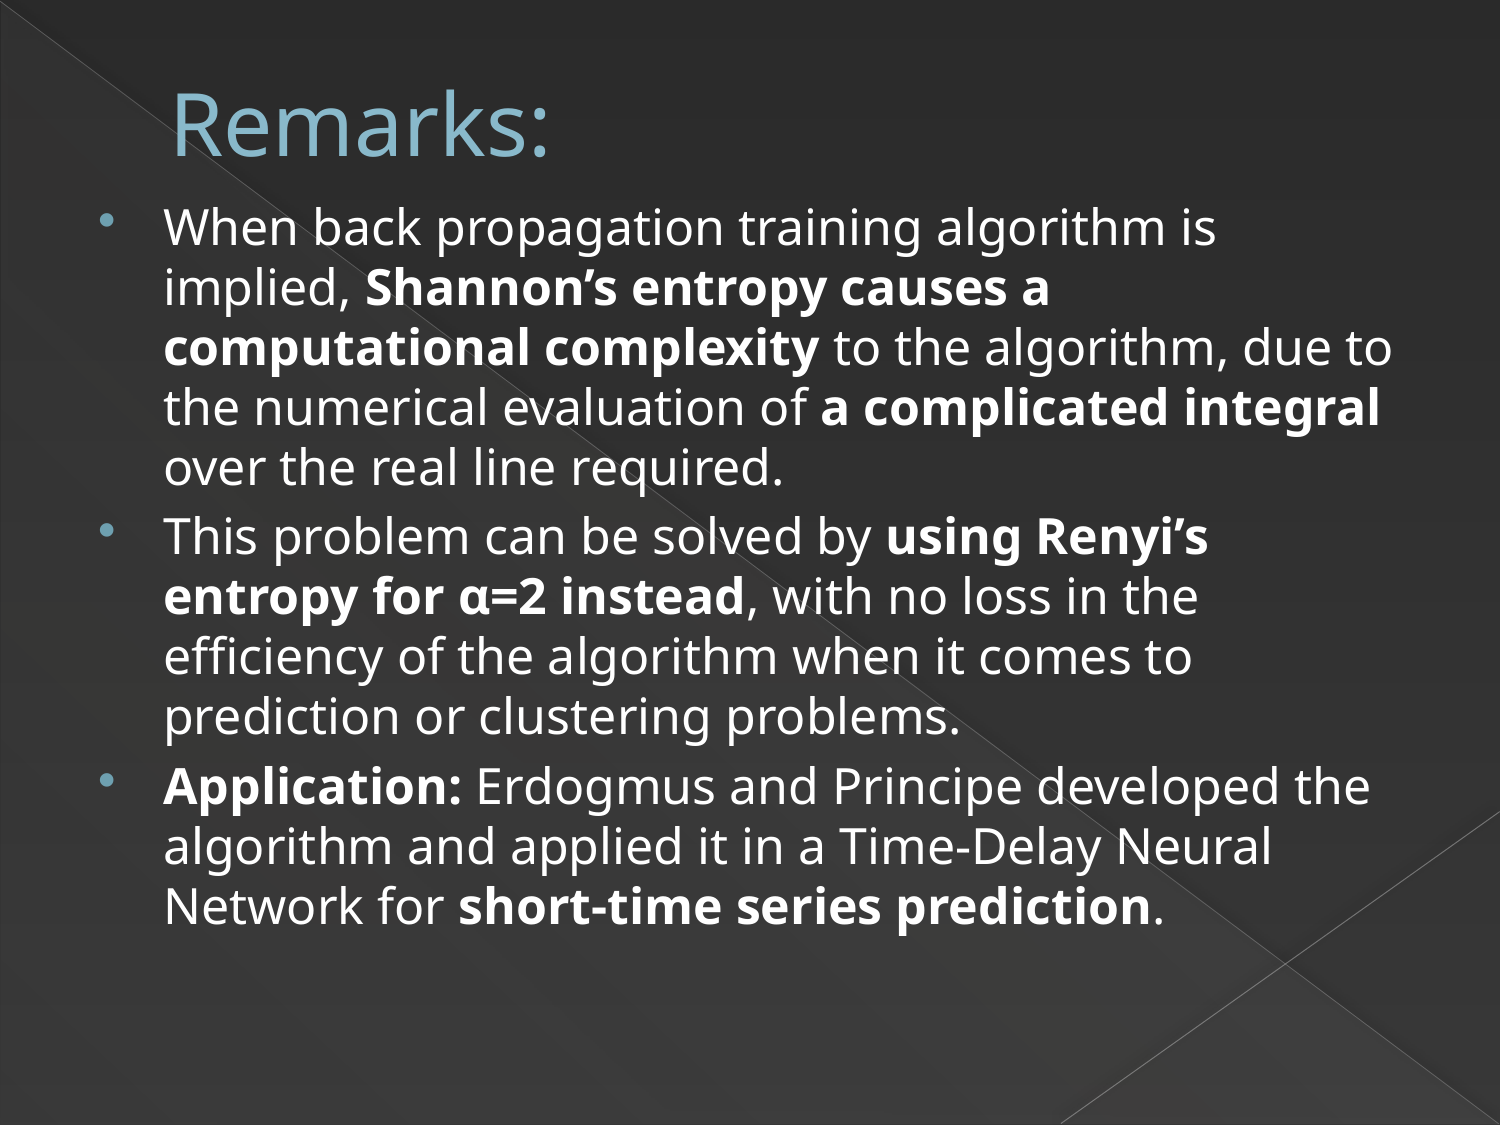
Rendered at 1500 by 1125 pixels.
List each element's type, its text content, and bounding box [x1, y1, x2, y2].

title Remarks: [75, 43, 1425, 187]
list When back propagation training algorithm is implied, Shannon’s entropy causes a computational complexity to the algorithm, due to the numerical evaluation of a complicated integral over the real line required. This problem can be solved by using Renyi’s entropy for α=2 instead, with no loss in the efficiency of the algorithm when it comes to prediction or clustering problems. Application: Erdogmus and Principe developed the algorithm and applied it in a Time-Delay Neural Network for short-time series prediction. [75, 187, 1425, 1059]
